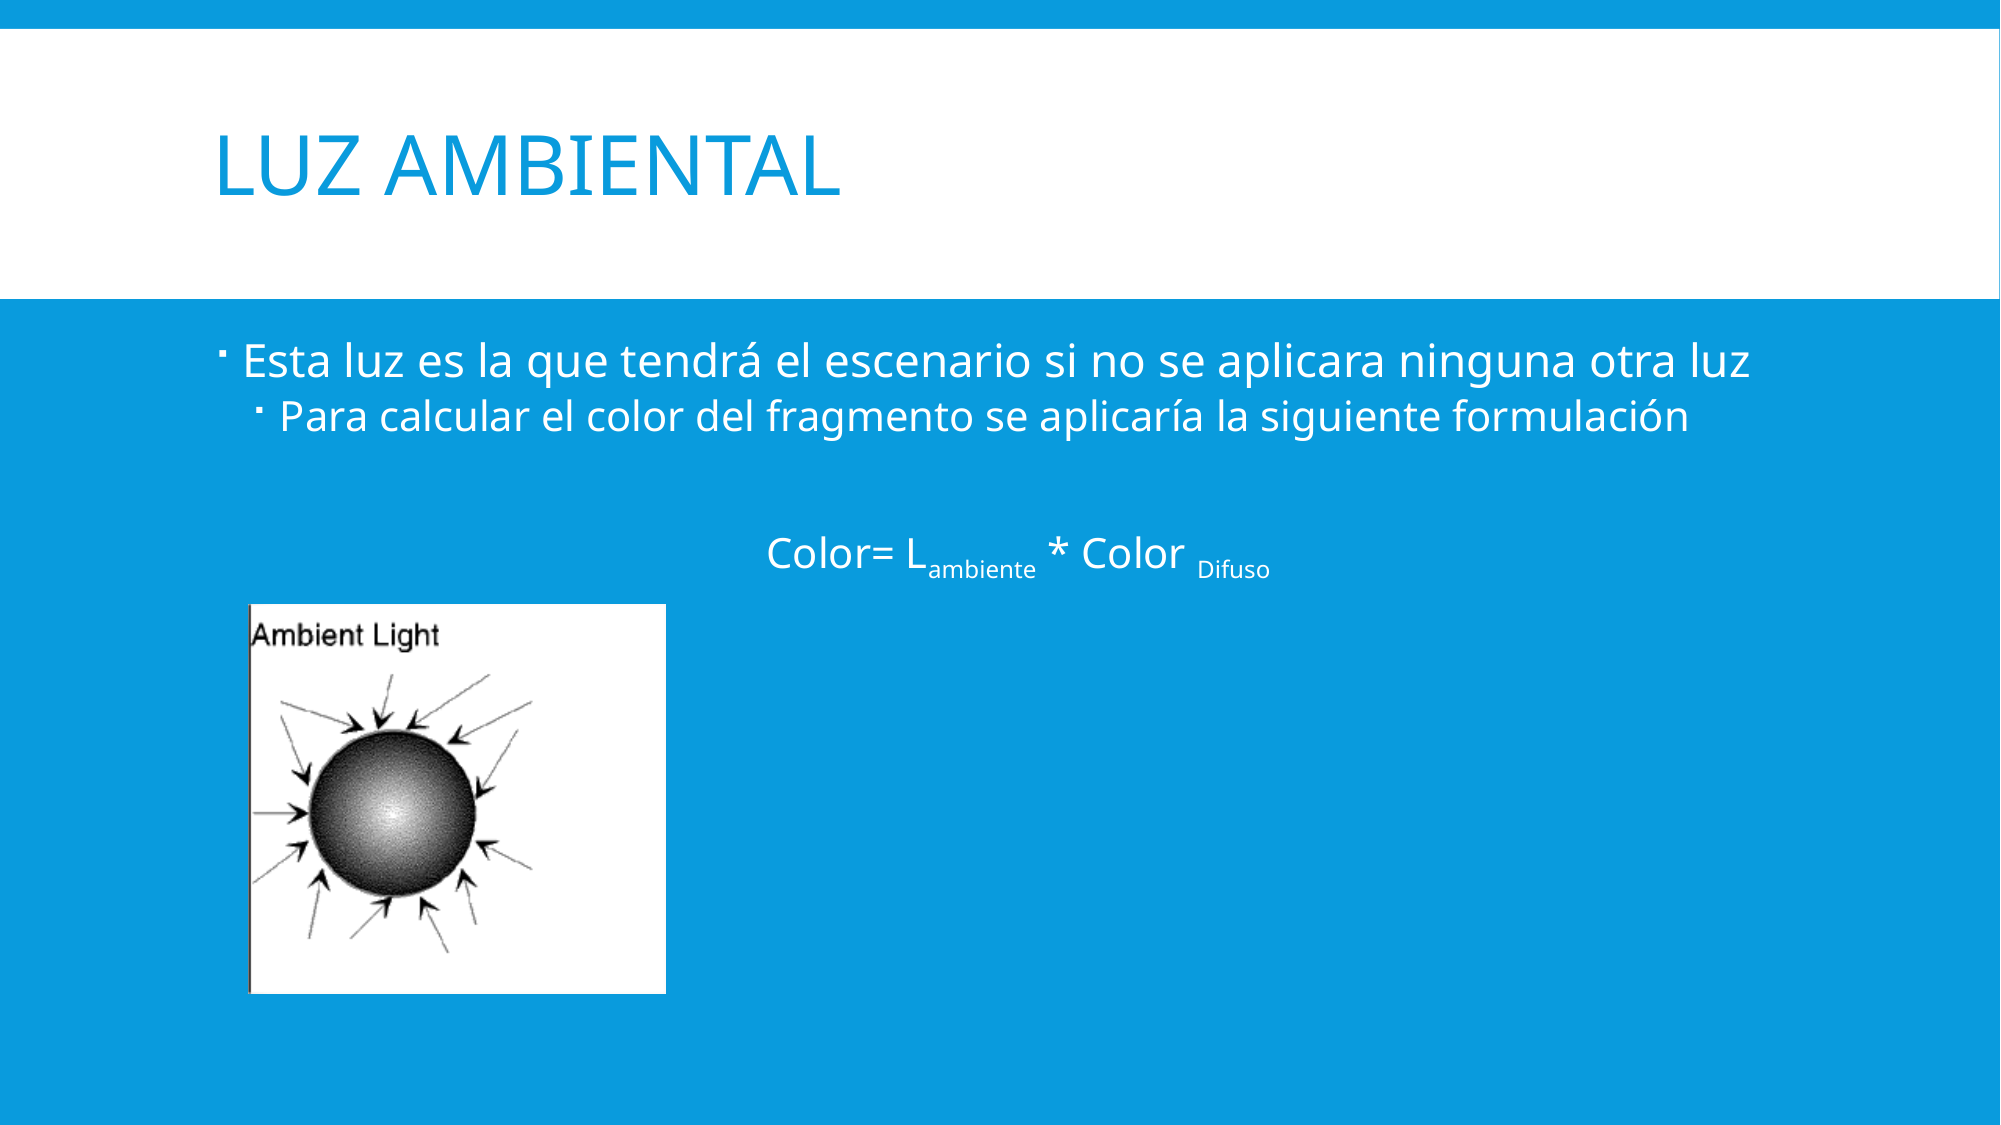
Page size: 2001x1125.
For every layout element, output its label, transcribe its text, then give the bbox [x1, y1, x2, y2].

list Esta luz es la que tendrá el escenario si no se aplicara ninguna otra luz Para calcular el color del fragmento se aplicaría la siguiente formulación Color= Lambiente * Color Difuso [197, 329, 1803, 1020]
picture [249, 605, 665, 993]
title Luz Ambiental [197, 46, 1803, 295]
